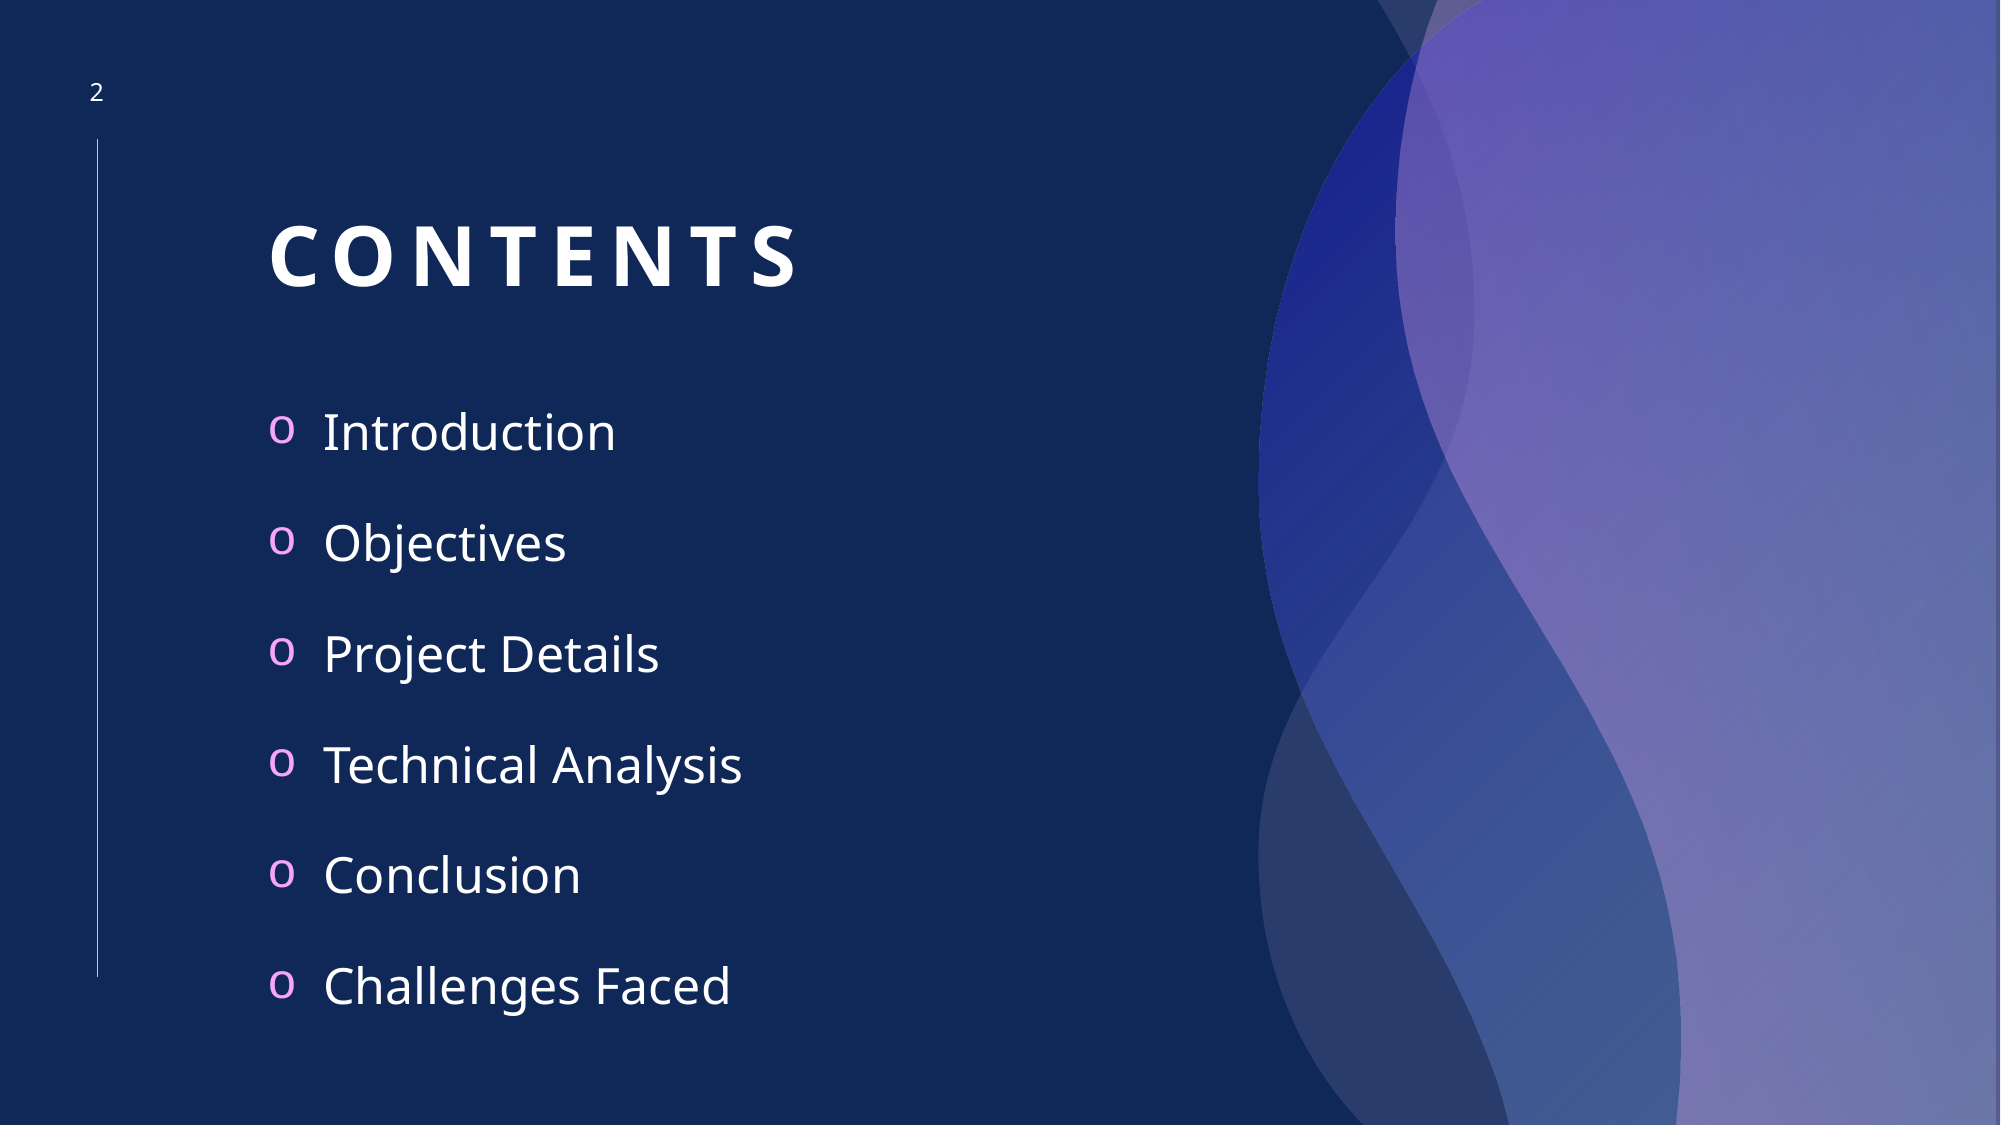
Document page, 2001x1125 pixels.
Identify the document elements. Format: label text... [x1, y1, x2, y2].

title CONTENTS [251, 136, 1709, 312]
slide_number 2 [53, 67, 140, 119]
list Introduction Objectives Project Details Technical Analysis Conclusion Challenges Faced [251, 363, 1306, 1035]
